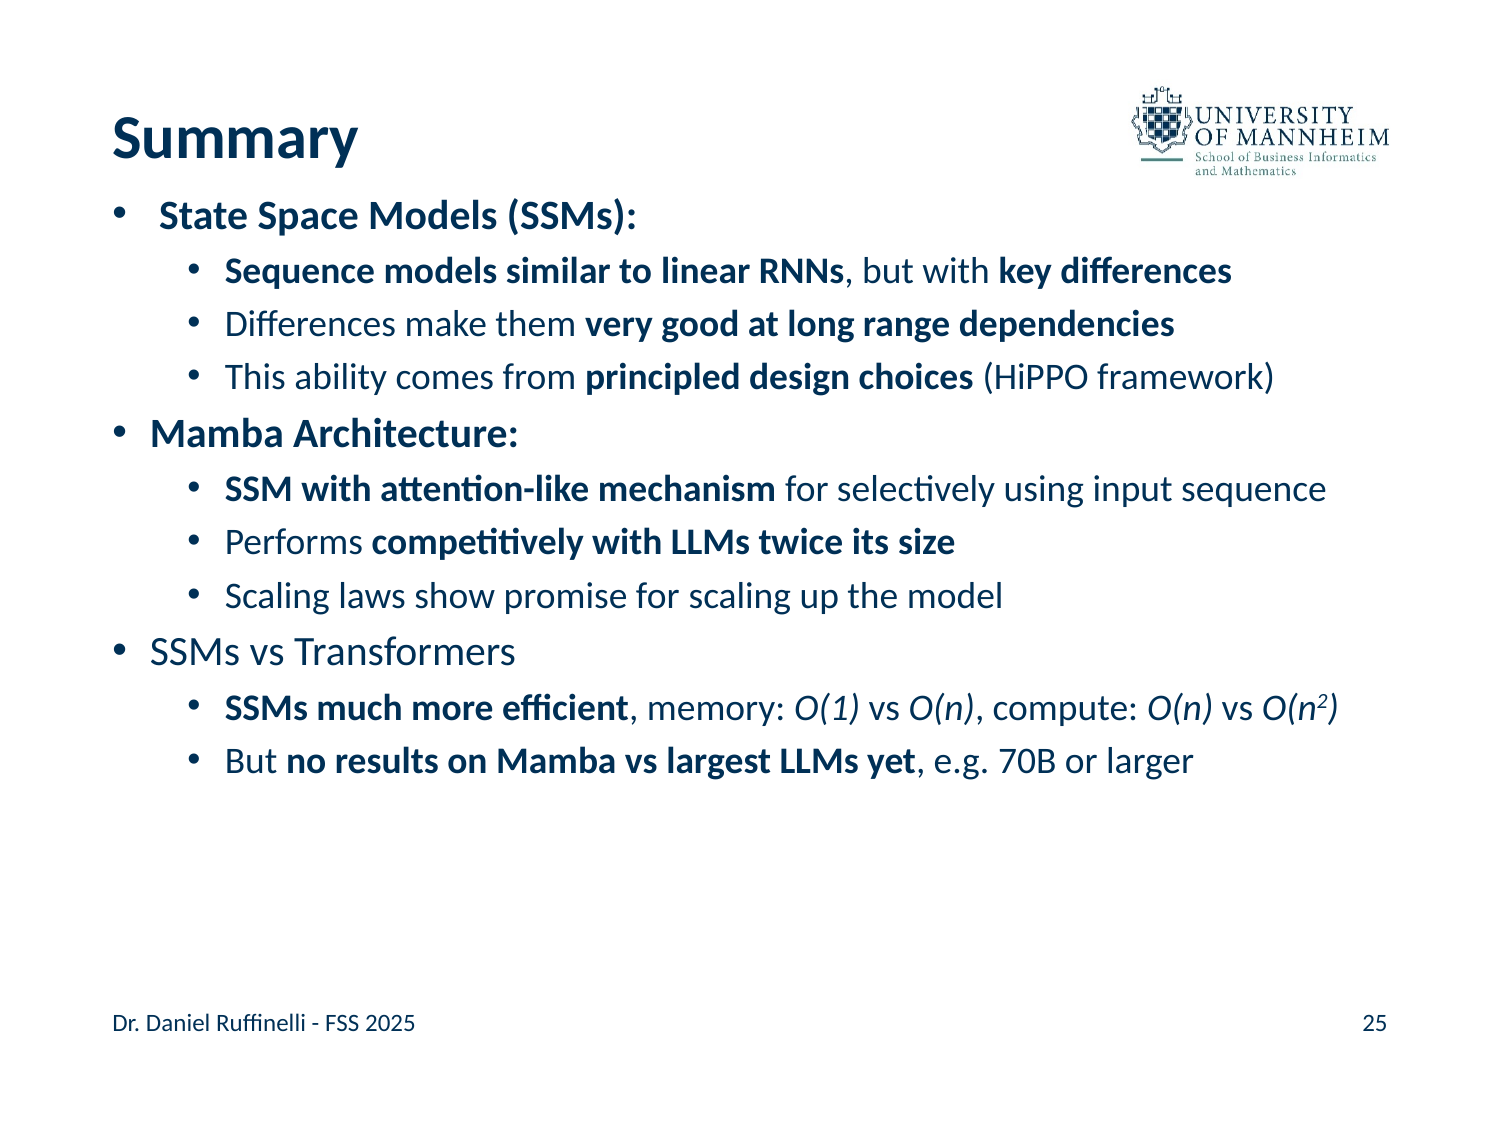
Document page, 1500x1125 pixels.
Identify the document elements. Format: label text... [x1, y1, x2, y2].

slide_number 25 [1214, 1006, 1388, 1036]
title Summary [112, 95, 1011, 187]
picture [1095, 57, 1425, 211]
list State Space Models (SSMs): Sequence models similar to linear RNNs, but with key differences Differences make them very good at long range dependencies This ability comes from principled design choices (HiPPO framework) Mamba Architecture: SSM with attention-like mechanism for selectively using input sequence Performs competitively with LLMs twice its size Scaling laws show promise for scaling up the model SSMs vs Transformers SSMs much more efficient, memory: O(1) vs O(n), compute: O(n) vs O(n2) But no results on Mamba vs largest LLMs yet, e.g. 70B or larger [112, 187, 1390, 1009]
footer Dr. Daniel Ruffinelli - FSS 2025 [112, 1006, 588, 1036]
